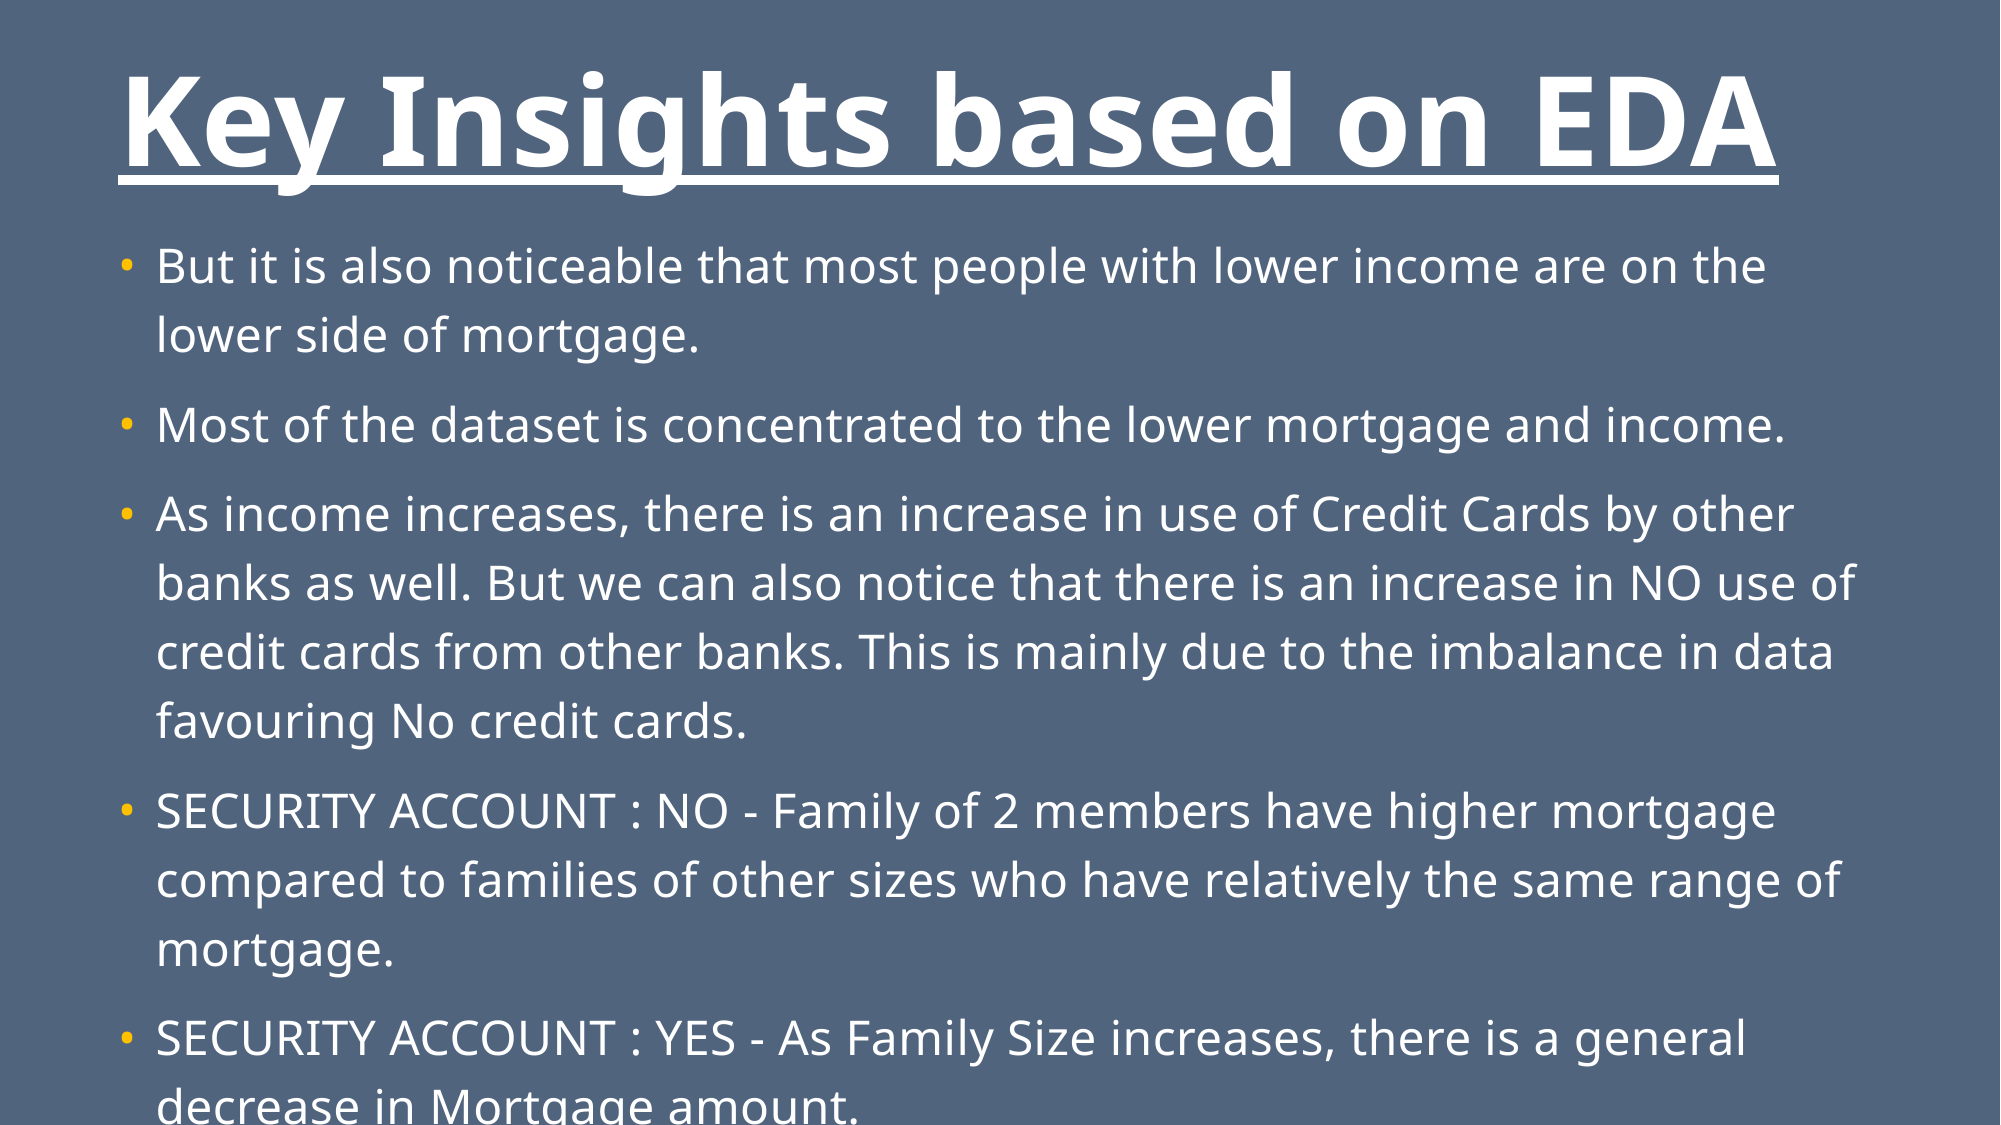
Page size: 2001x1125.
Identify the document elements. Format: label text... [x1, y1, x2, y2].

title Key Insights based on EDA [118, 60, 1878, 201]
list But it is also noticeable that most people with lower income are on the lower side of mortgage. Most of the dataset is concentrated to the lower mortgage and income. As income increases, there is an increase in use of Credit Cards by other banks as well. But we can also notice that there is an increase in NO use of credit cards from other banks. This is mainly due to the imbalance in data favouring No credit cards. SECURITY ACCOUNT : NO - Family of 2 members have higher mortgage compared to families of other sizes who have relatively the same range of mortgage. SECURITY ACCOUNT : YES - As Family Size increases, there is a general decrease in Mortgage amount. Those with a higher income prefer to have a CD Account as compared to those with lower income. Amongst the lower income families, preference for CD Account is less. 2 member families have been noticed to have a higher income than families of other sizes with 3 and 4 member families with no CD account having very little income. [118, 223, 1891, 1043]
